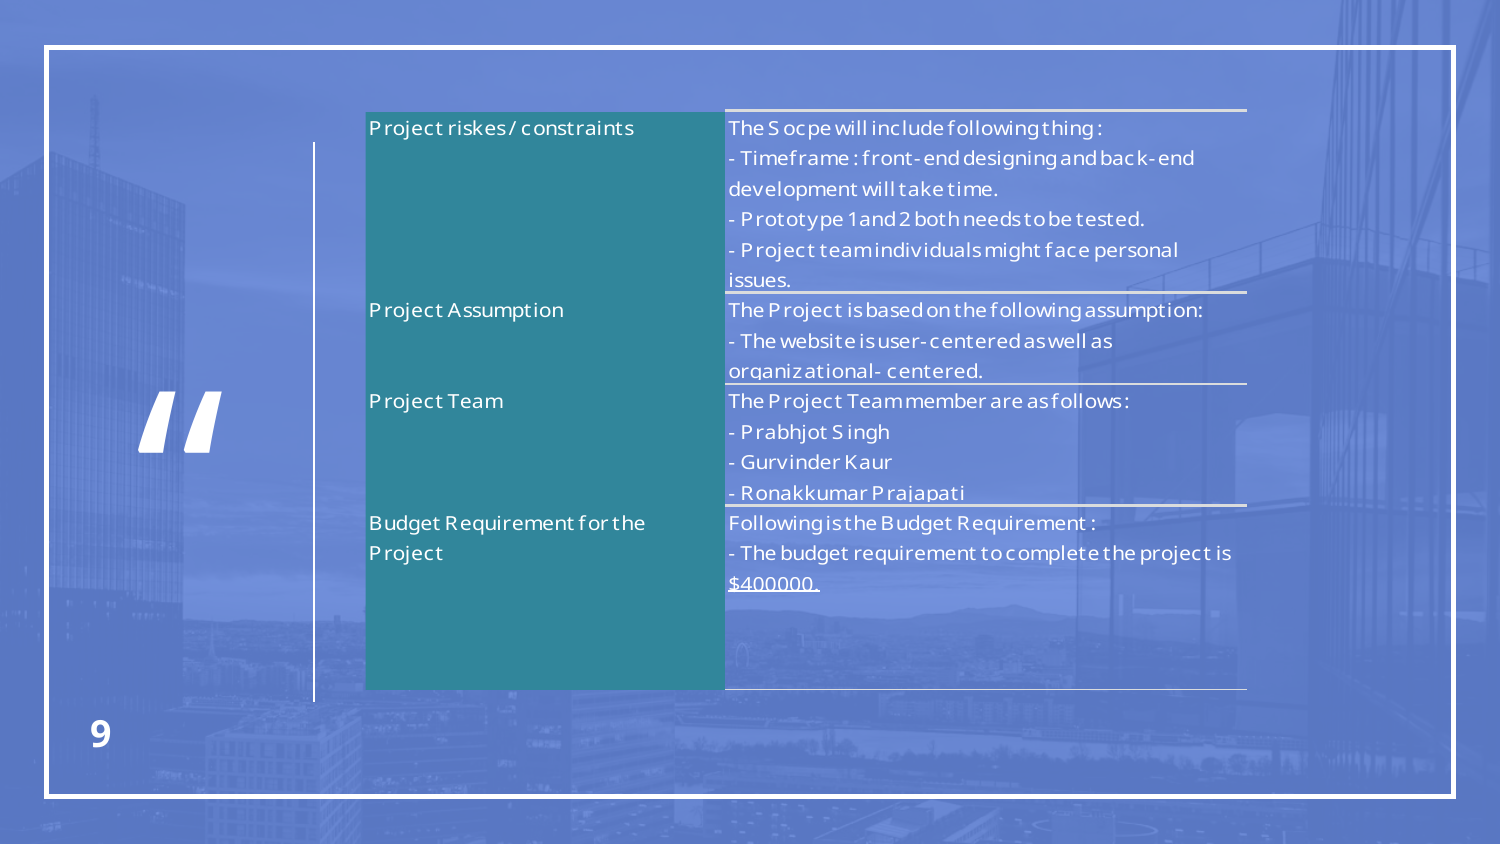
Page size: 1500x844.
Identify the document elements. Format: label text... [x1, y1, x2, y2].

slide_number 9 [75, 687, 165, 777]
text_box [362, 109, 1251, 693]
